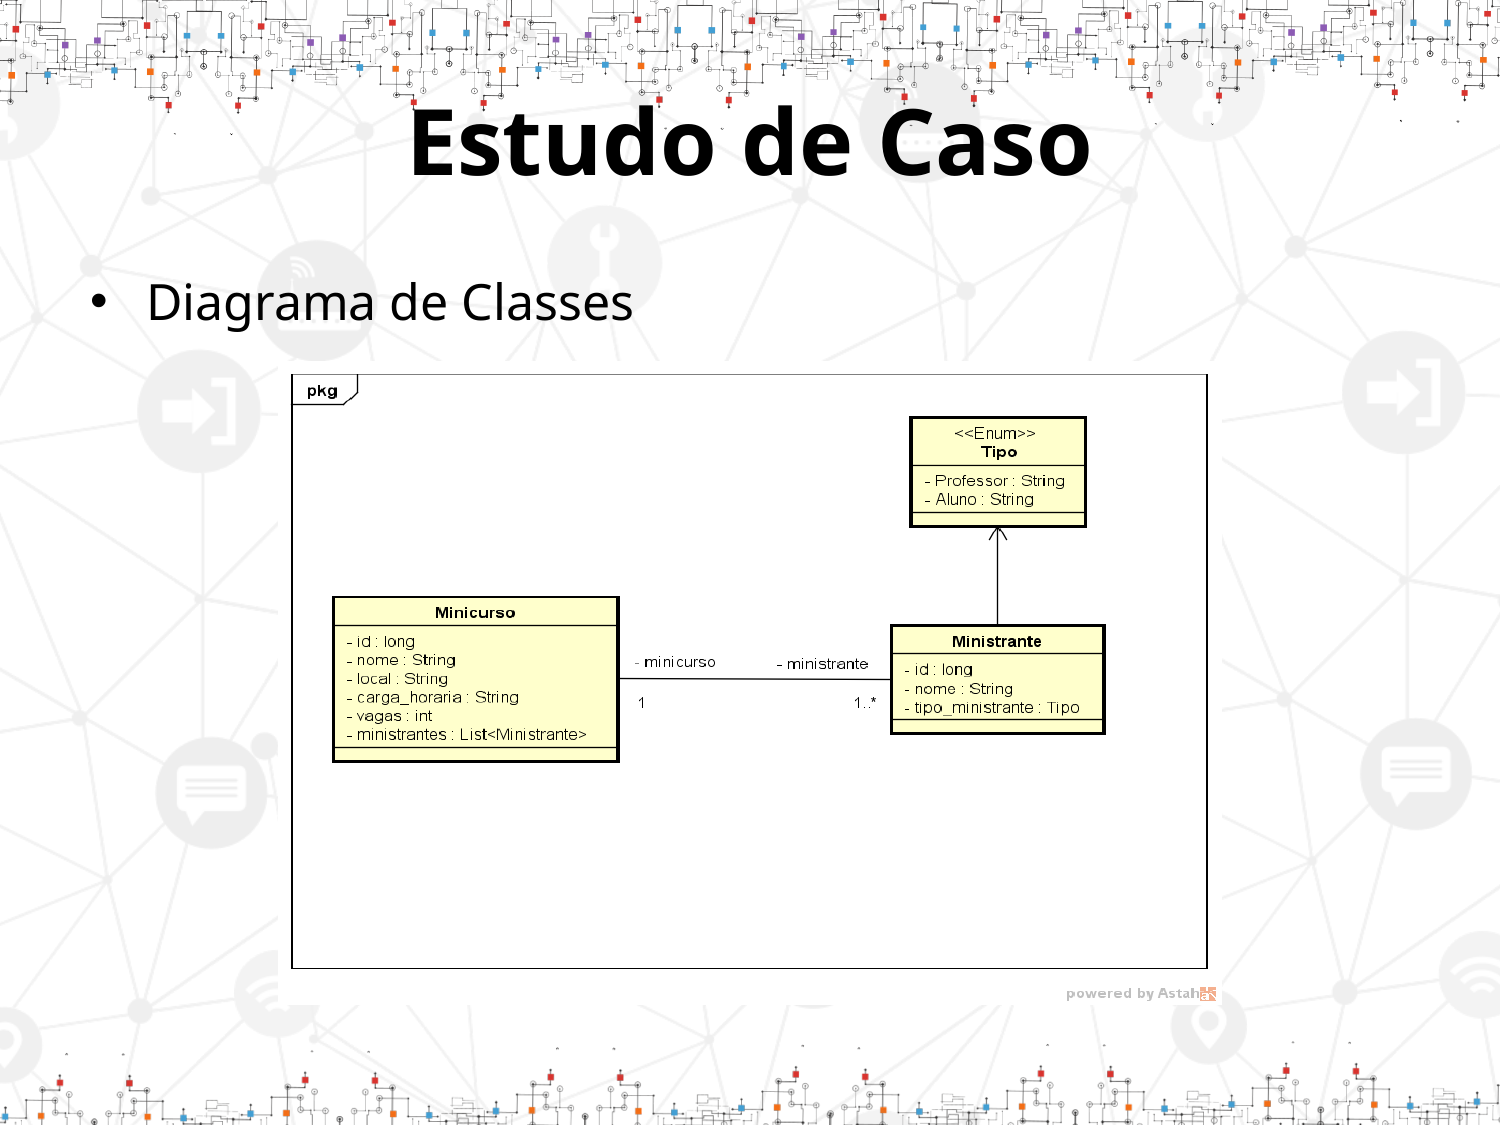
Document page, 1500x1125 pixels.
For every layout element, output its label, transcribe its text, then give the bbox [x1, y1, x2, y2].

picture [0, 0, 1500, 1125]
title Estudo de Caso [75, 45, 1425, 233]
list Diagrama de Classes [75, 262, 1425, 1005]
